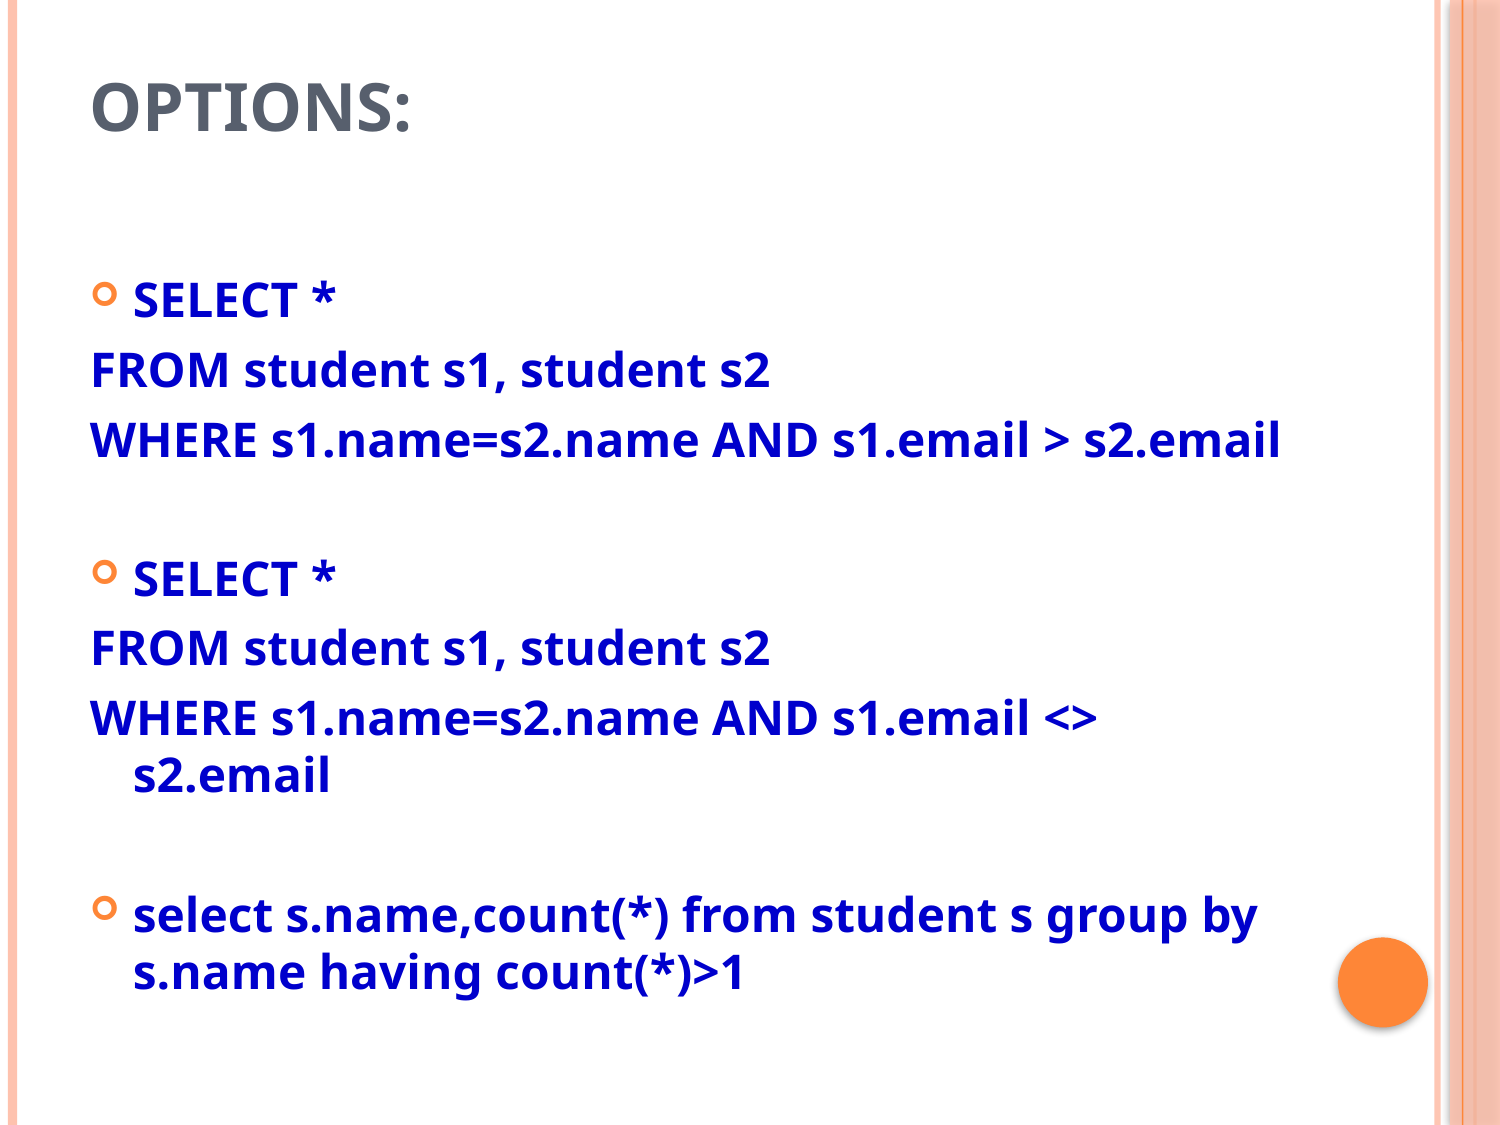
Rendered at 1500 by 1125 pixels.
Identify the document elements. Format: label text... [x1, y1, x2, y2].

title Options: [75, 45, 1300, 233]
list SELECT * FROM student s1, student s2 WHERE s1.name=s2.name AND s1.email > s2.email SELECT * FROM student s1, student s2 WHERE s1.name=s2.name AND s1.email <> s2.email select s.name,count(*) from student s group by s.name having count(*)>1 [75, 262, 1300, 1062]
